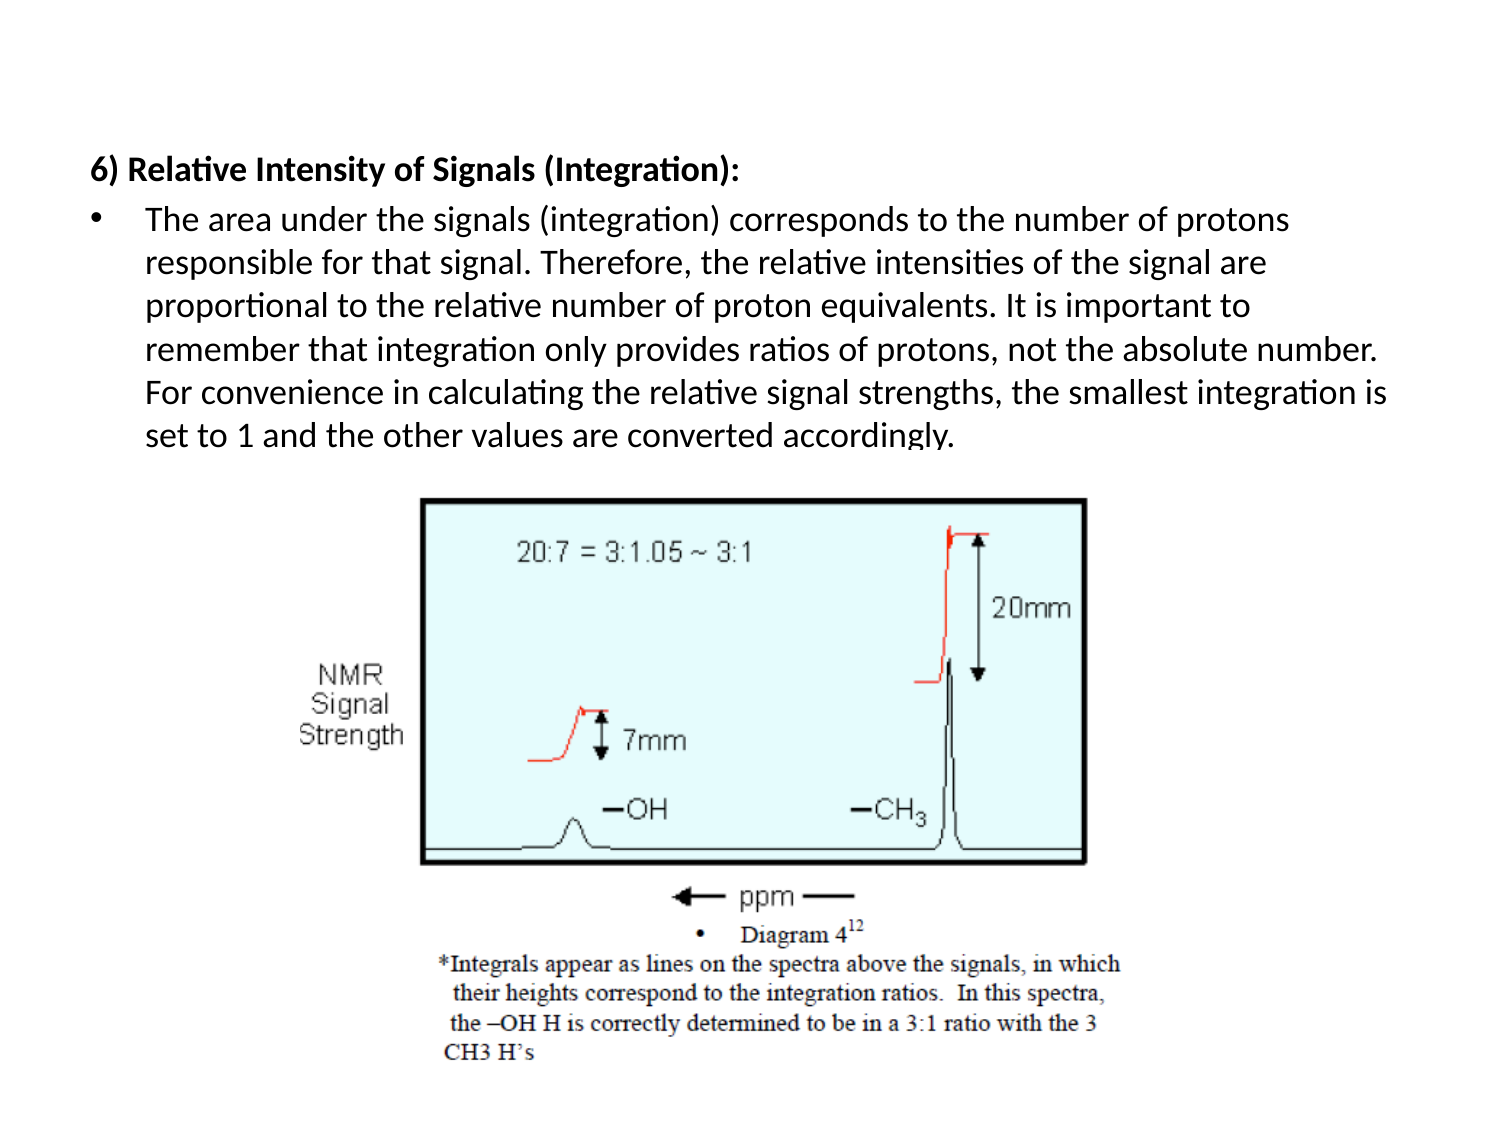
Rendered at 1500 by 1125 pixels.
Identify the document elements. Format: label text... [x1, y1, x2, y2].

picture [299, 449, 1155, 1075]
list 6) Relative Intensity of Signals (Integration): The area under the signals (integration) corresponds to the number of protons responsible for that signal. Therefore, the relative intensities of the signal are proportional to the relative number of proton equivalents. It is important to remember that integration only provides ratios of protons, not the absolute number. For convenience in calculating the relative signal strengths, the smallest integration is set to 1 and the other values are converted accordingly. [75, 137, 1425, 463]
